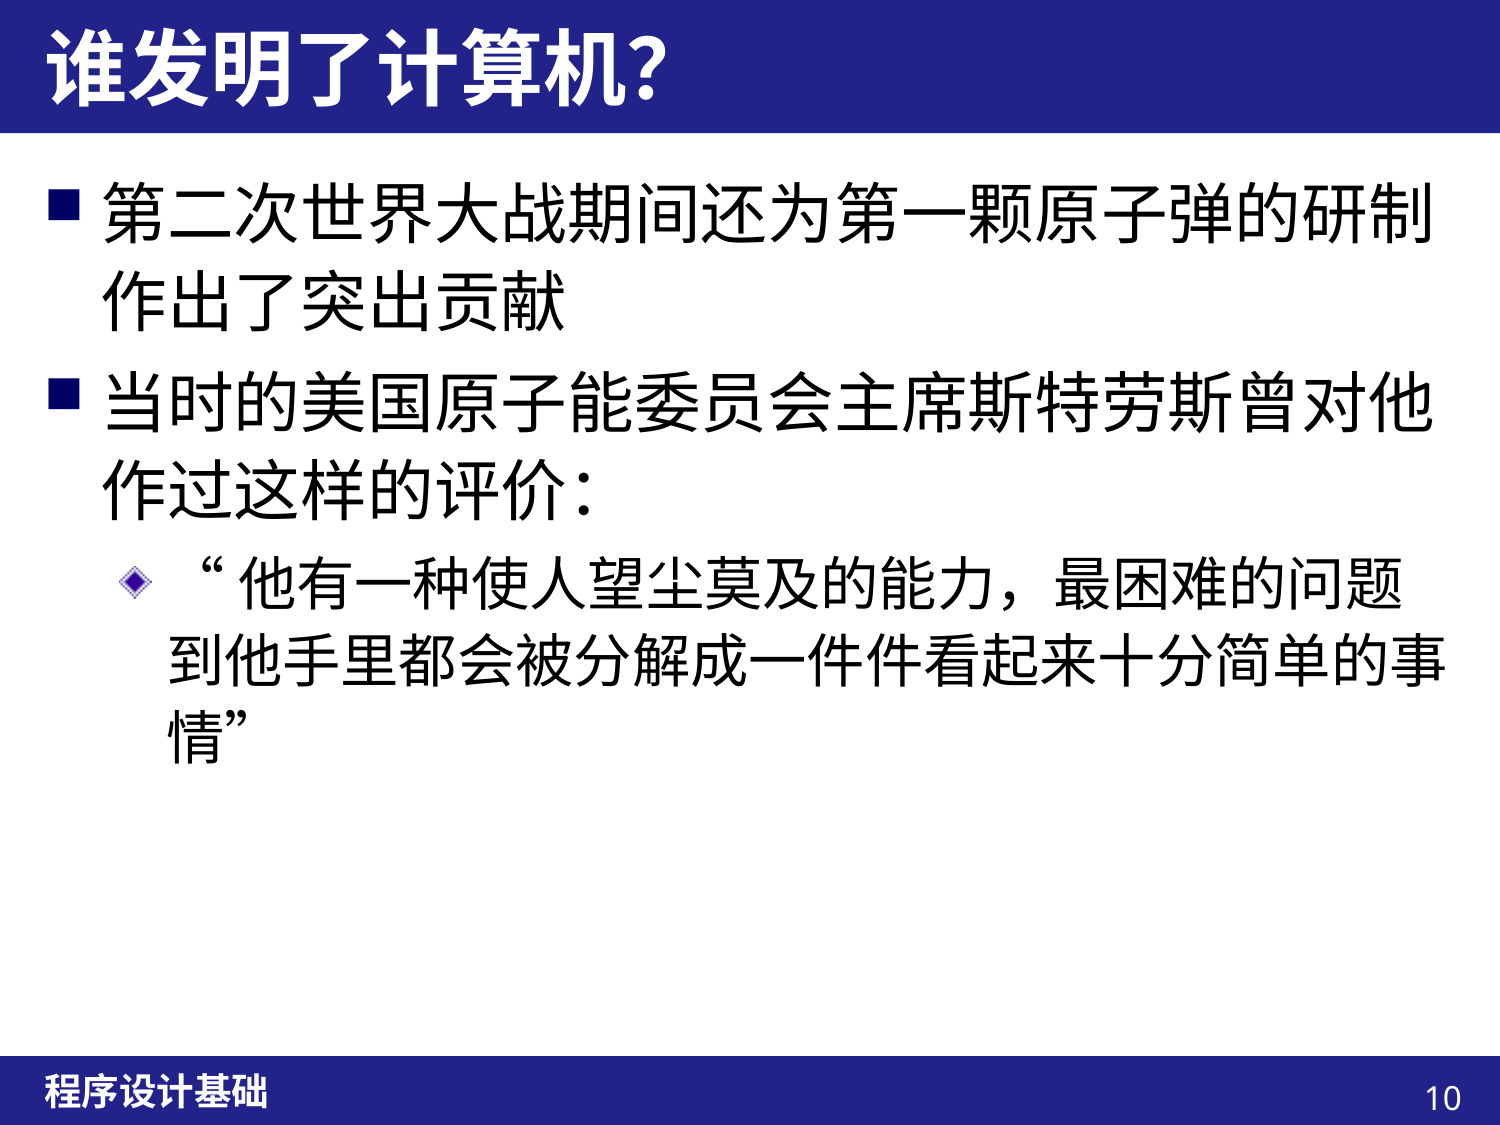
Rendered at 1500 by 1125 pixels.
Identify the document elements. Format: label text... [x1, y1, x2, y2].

picture [119, 566, 152, 599]
list 第二次世界大战期间还为第一颗原子弹的研制作出了突出贡献 当时的美国原子能委员会主席斯特劳斯曾对他作过这样的评价： “他有一种使人望尘莫及的能力，最困难的问题到他手里都会被分解成一件件看起来十分简单的事情” [29, 156, 1469, 1034]
title 谁发明了计算机？ [29, 0, 1469, 134]
